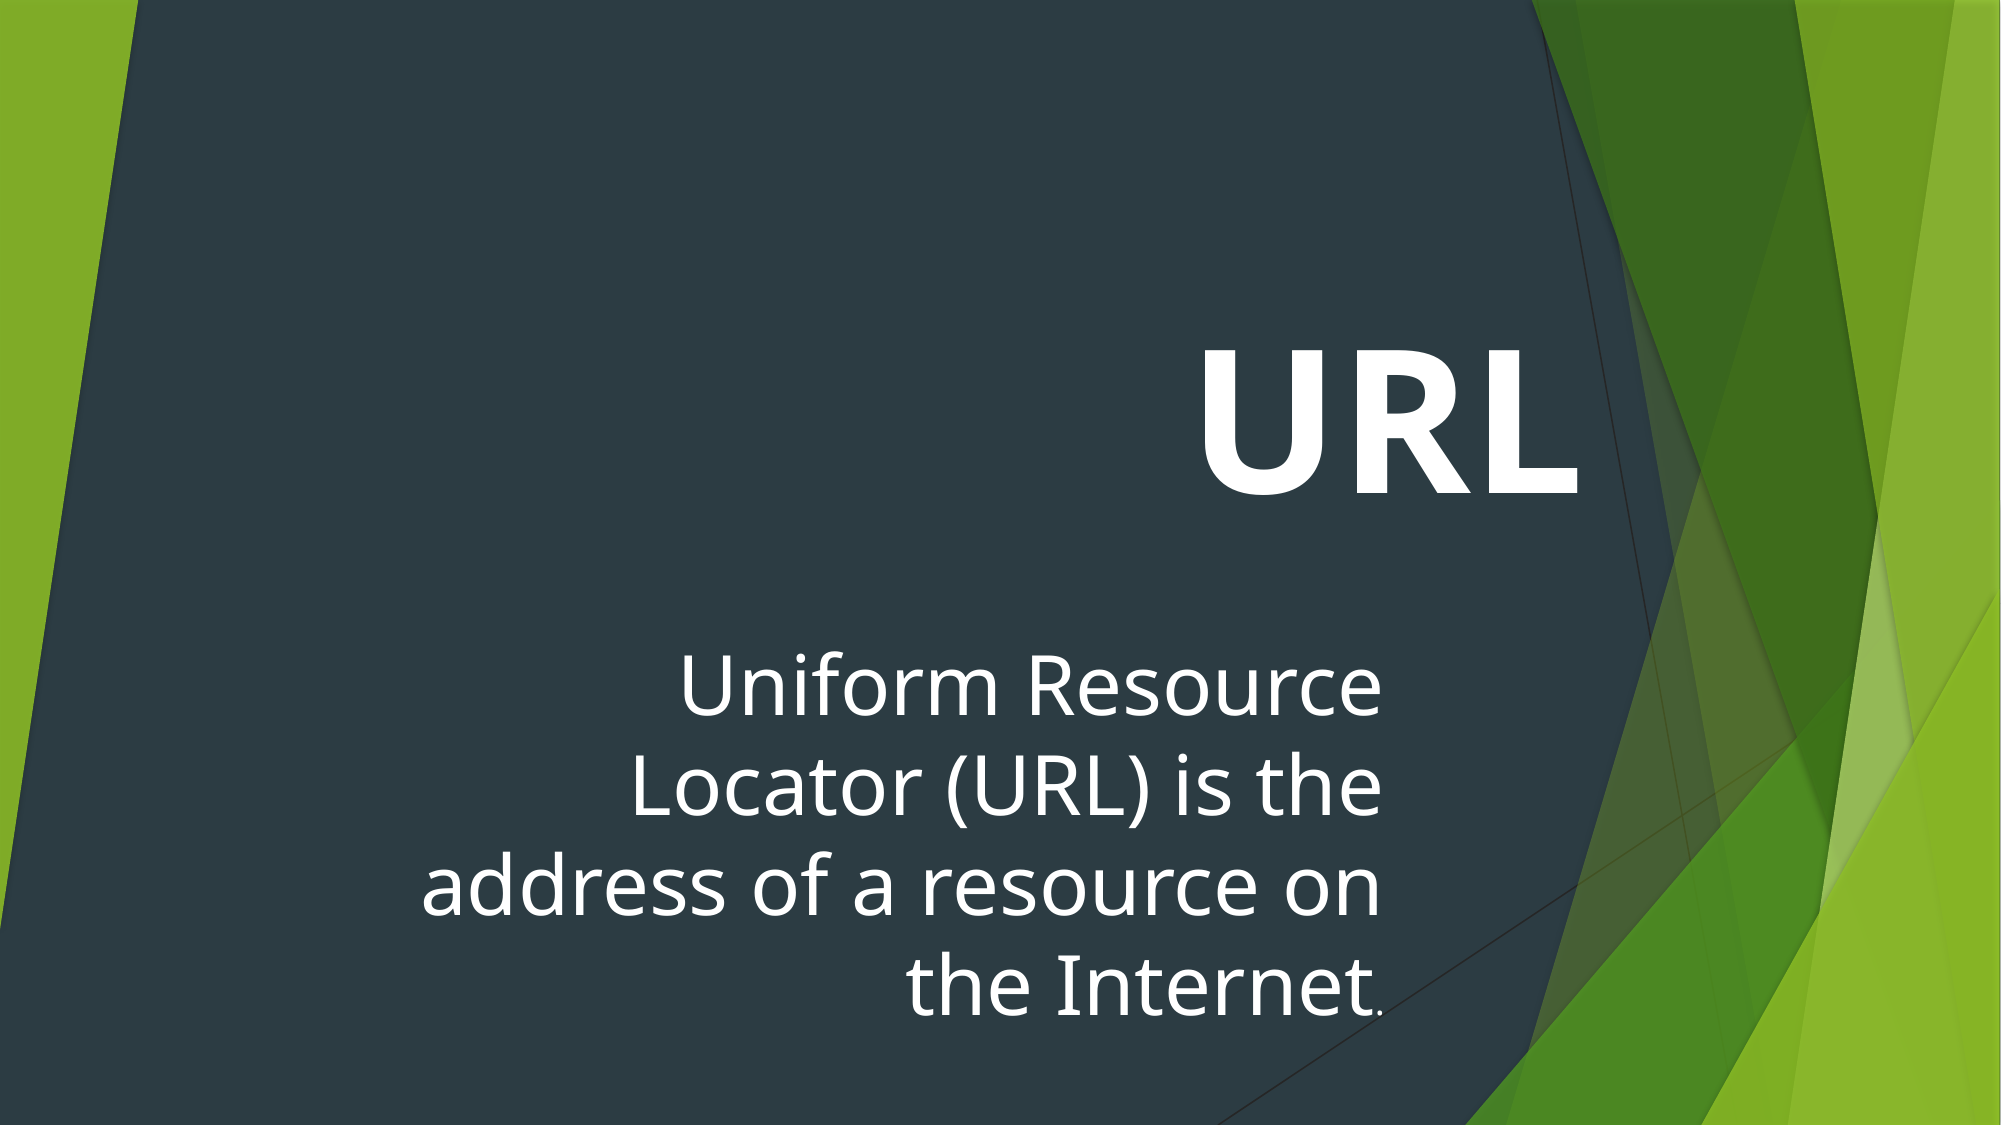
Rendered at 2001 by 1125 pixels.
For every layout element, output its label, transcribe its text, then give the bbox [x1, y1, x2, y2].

subtitle Uniform Resource Locator (URL) is the address of a resource on the Internet. [350, 624, 1400, 1125]
title URL [312, 224, 1600, 542]
